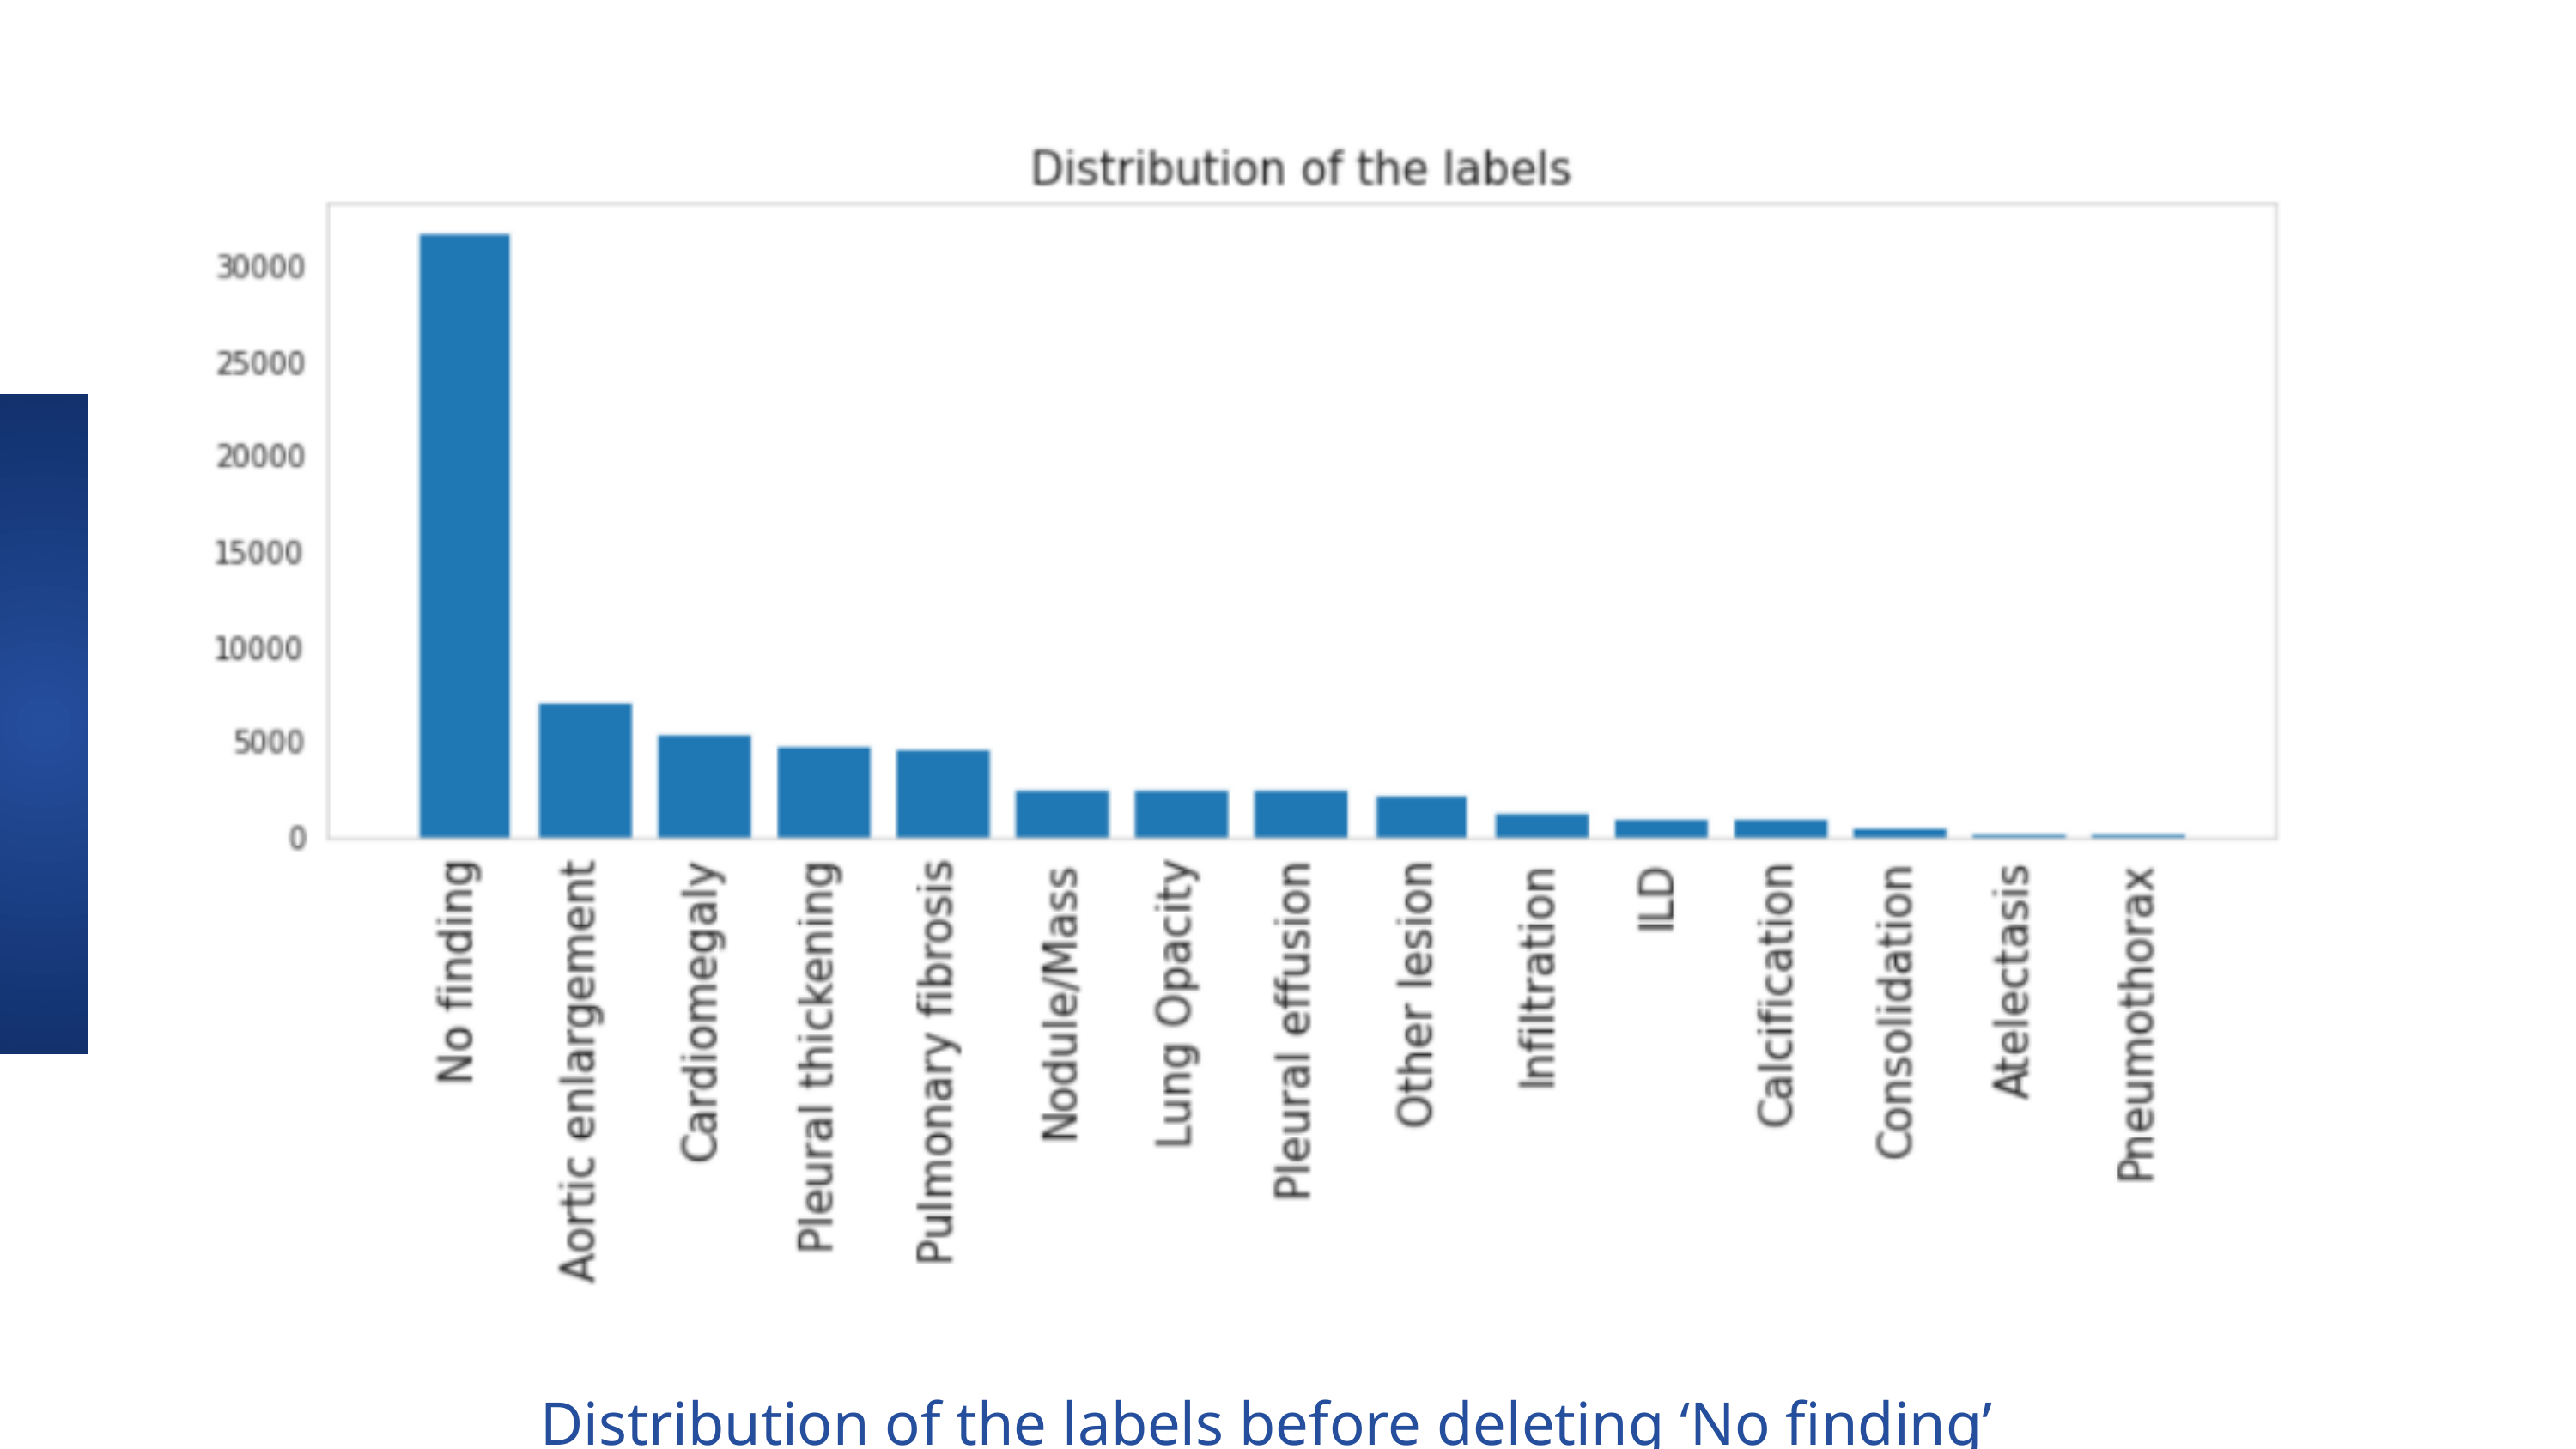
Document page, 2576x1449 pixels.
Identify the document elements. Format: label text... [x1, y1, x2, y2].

text_box Distribution of the labels before deleting ‘No finding’ [203, 1315, 2331, 1449]
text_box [0, 394, 88, 1076]
text_box [203, 121, 2331, 1304]
